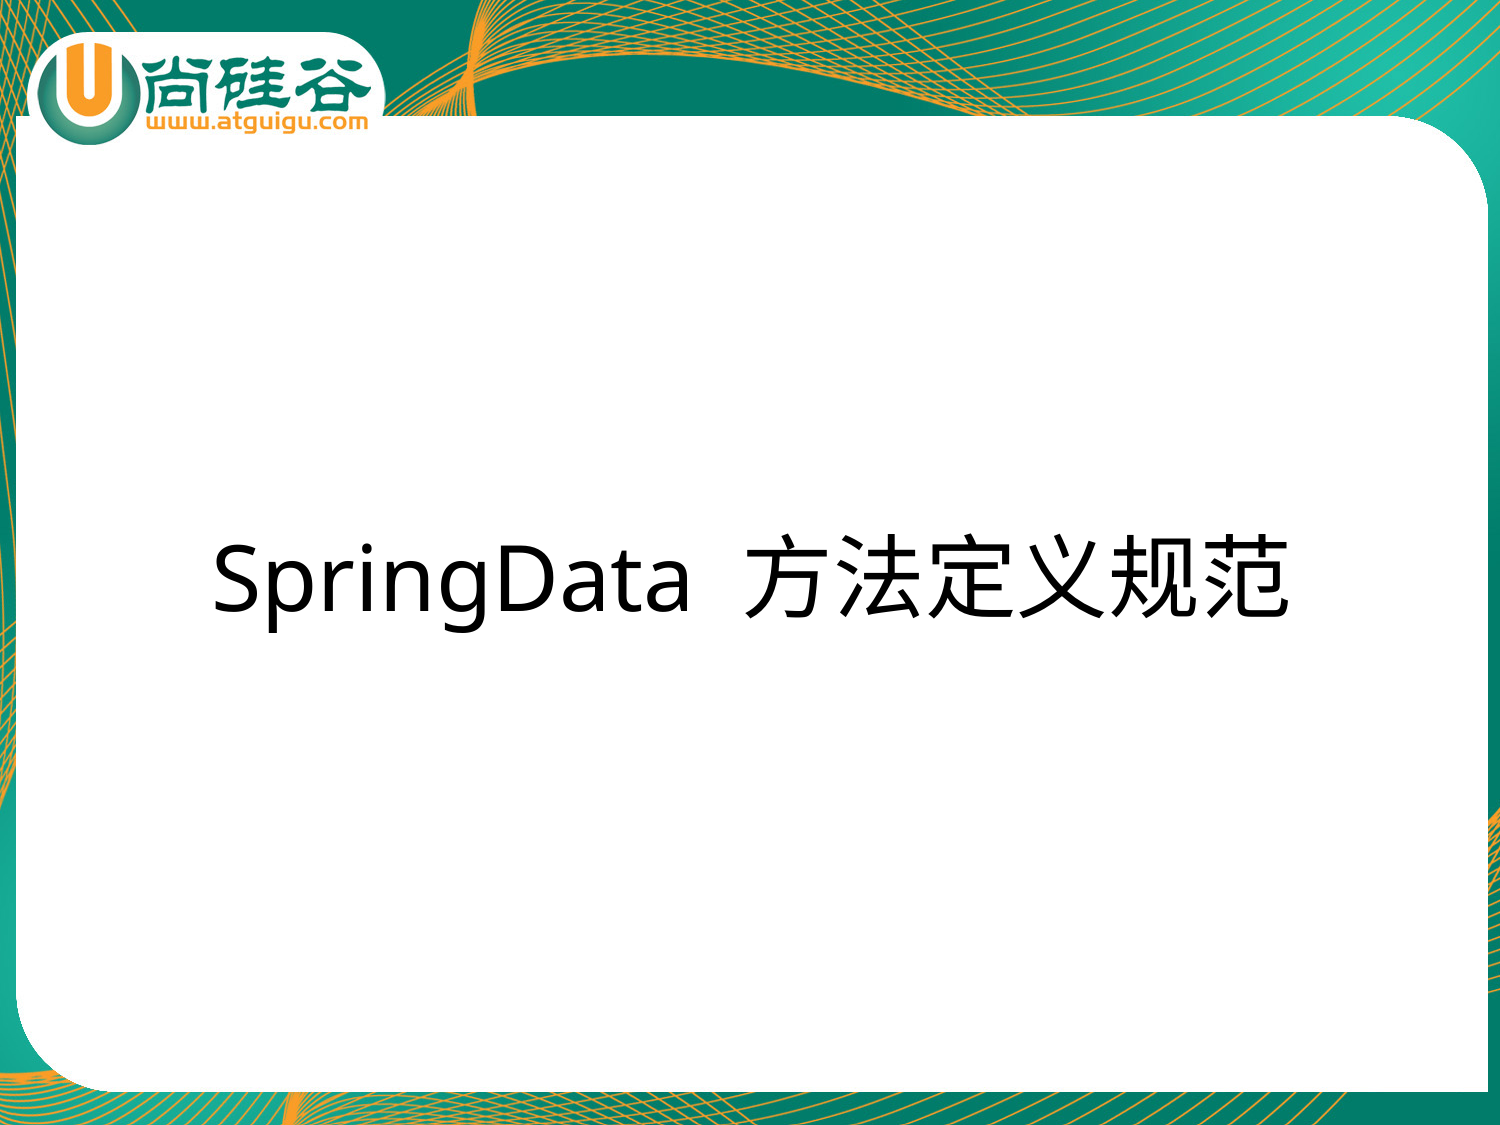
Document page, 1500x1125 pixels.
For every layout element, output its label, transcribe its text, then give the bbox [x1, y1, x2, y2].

title SpringData 方法定义规范 [76, 361, 1427, 787]
picture [0, 0, 1500, 1125]
